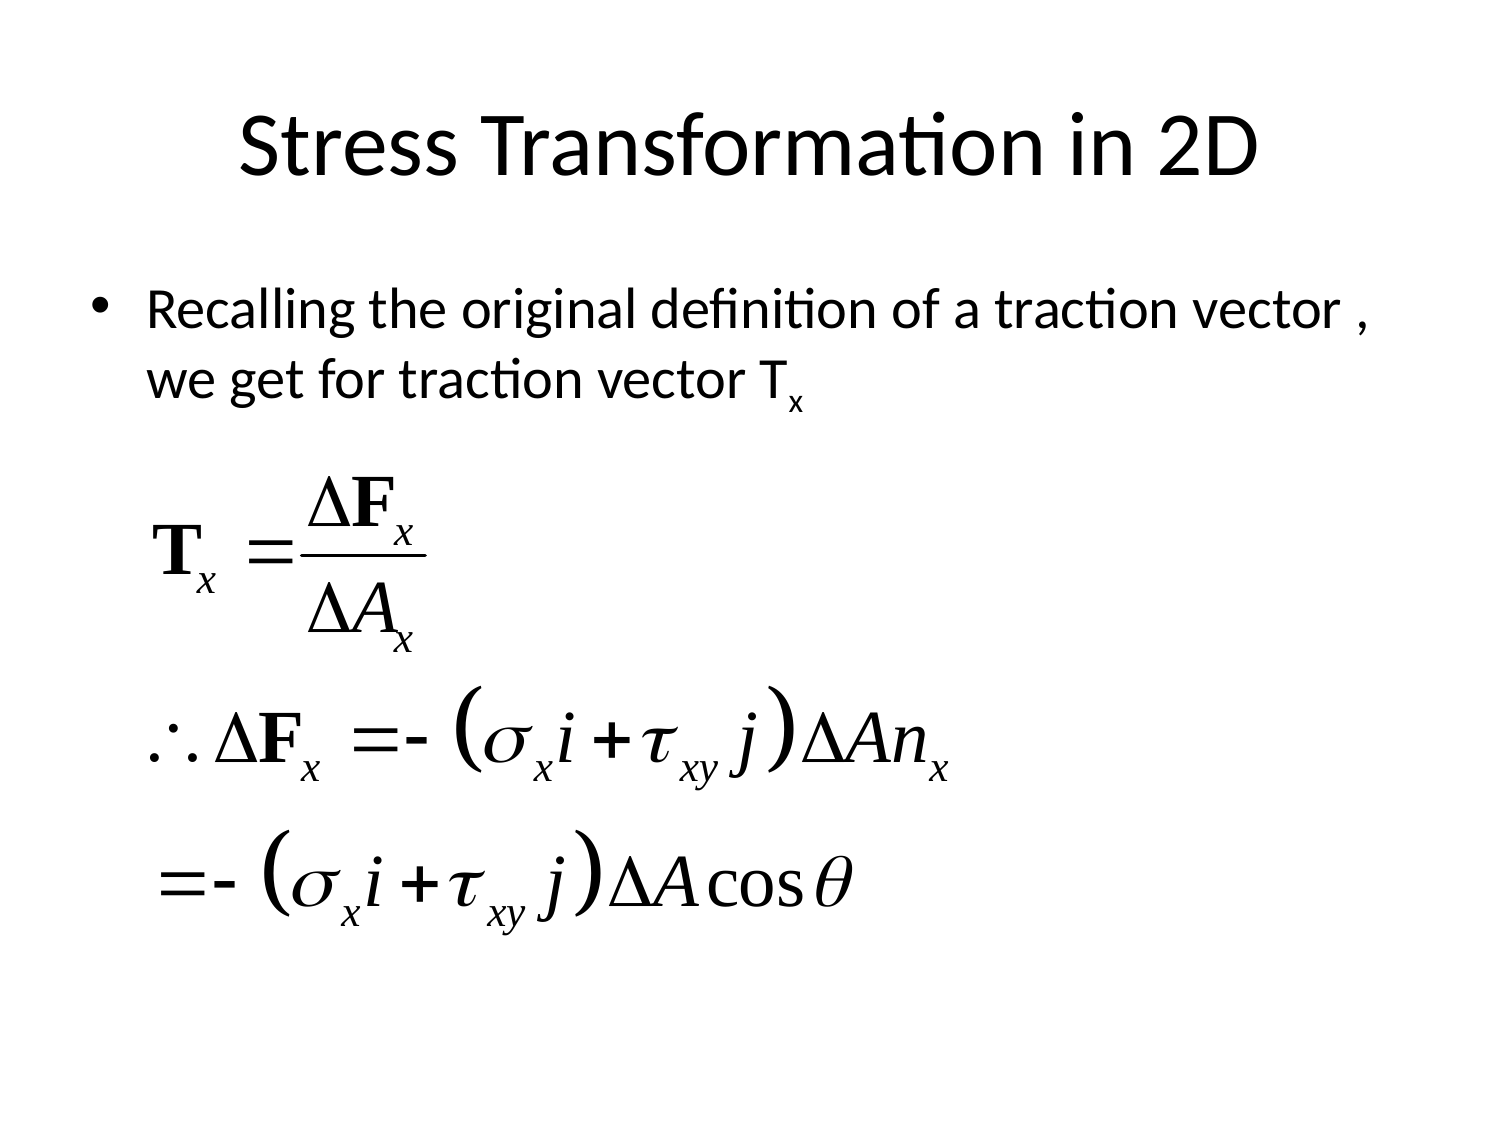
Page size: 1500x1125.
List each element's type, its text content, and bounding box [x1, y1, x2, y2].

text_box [141, 455, 973, 957]
title Stress Transformation in 2D [75, 45, 1425, 233]
list Recalling the original definition of a traction vector , we get for traction vector Tx [75, 262, 1388, 1094]
